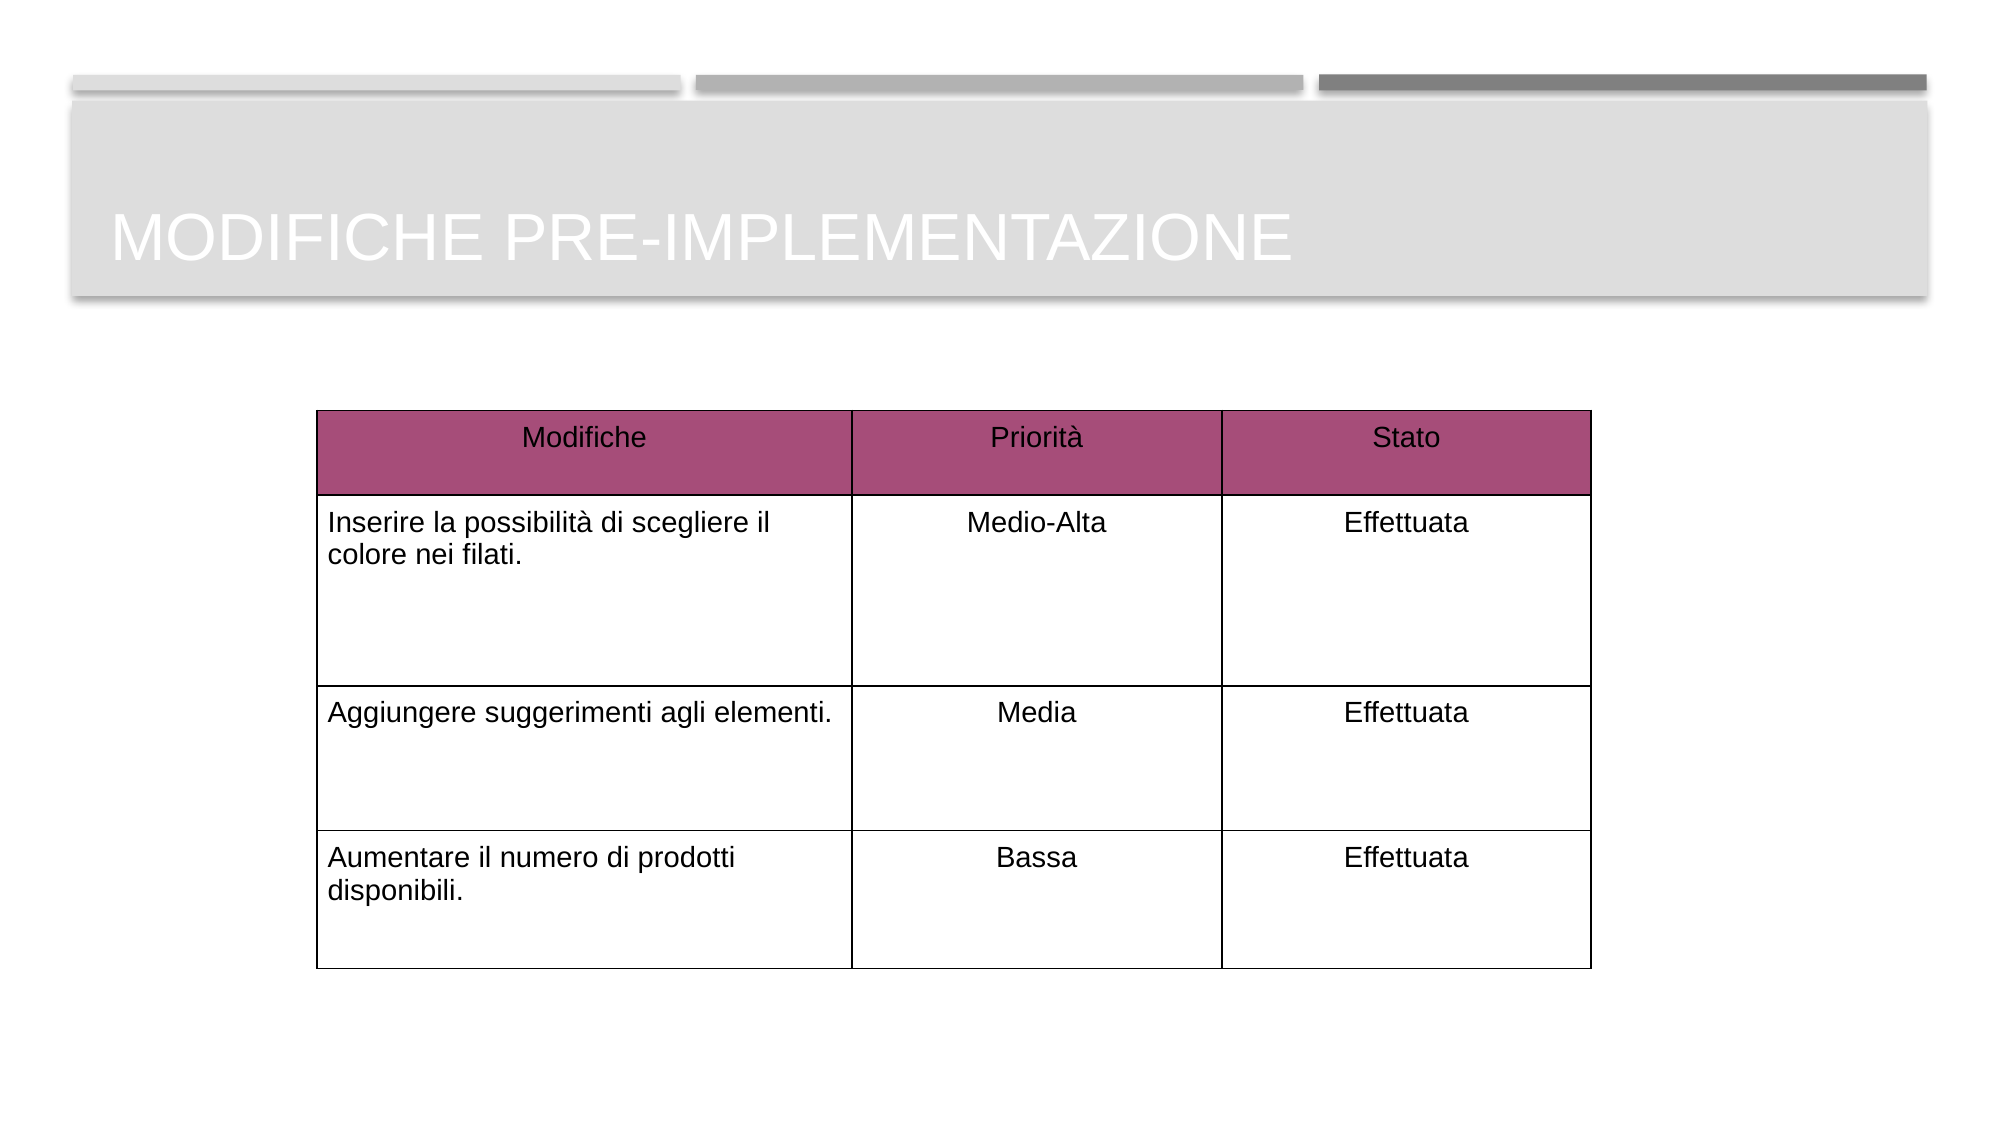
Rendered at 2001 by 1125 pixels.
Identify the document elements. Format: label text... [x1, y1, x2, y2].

table_cell Aumentare il numero di prodotti disponibili. [318, 831, 851, 968]
table_cell Aggiungere suggerimenti agli elementi. [318, 687, 851, 830]
table_cell Effettuata [1223, 831, 1590, 968]
table_cell Medio-Alta [853, 496, 1221, 685]
table_header Priorità [853, 411, 1221, 494]
table_header Modifiche [318, 411, 851, 494]
table_cell Bassa [853, 831, 1221, 968]
table_cell Media [853, 687, 1221, 830]
table_cell Inserire la possibilità di scegliere il colore nei filati. [318, 496, 851, 685]
title Modifiche pre-implementazione [95, 115, 1905, 282]
table_cell Effettuata [1223, 496, 1590, 685]
table_cell Effettuata [1223, 687, 1590, 830]
table_header Stato [1223, 411, 1590, 494]
